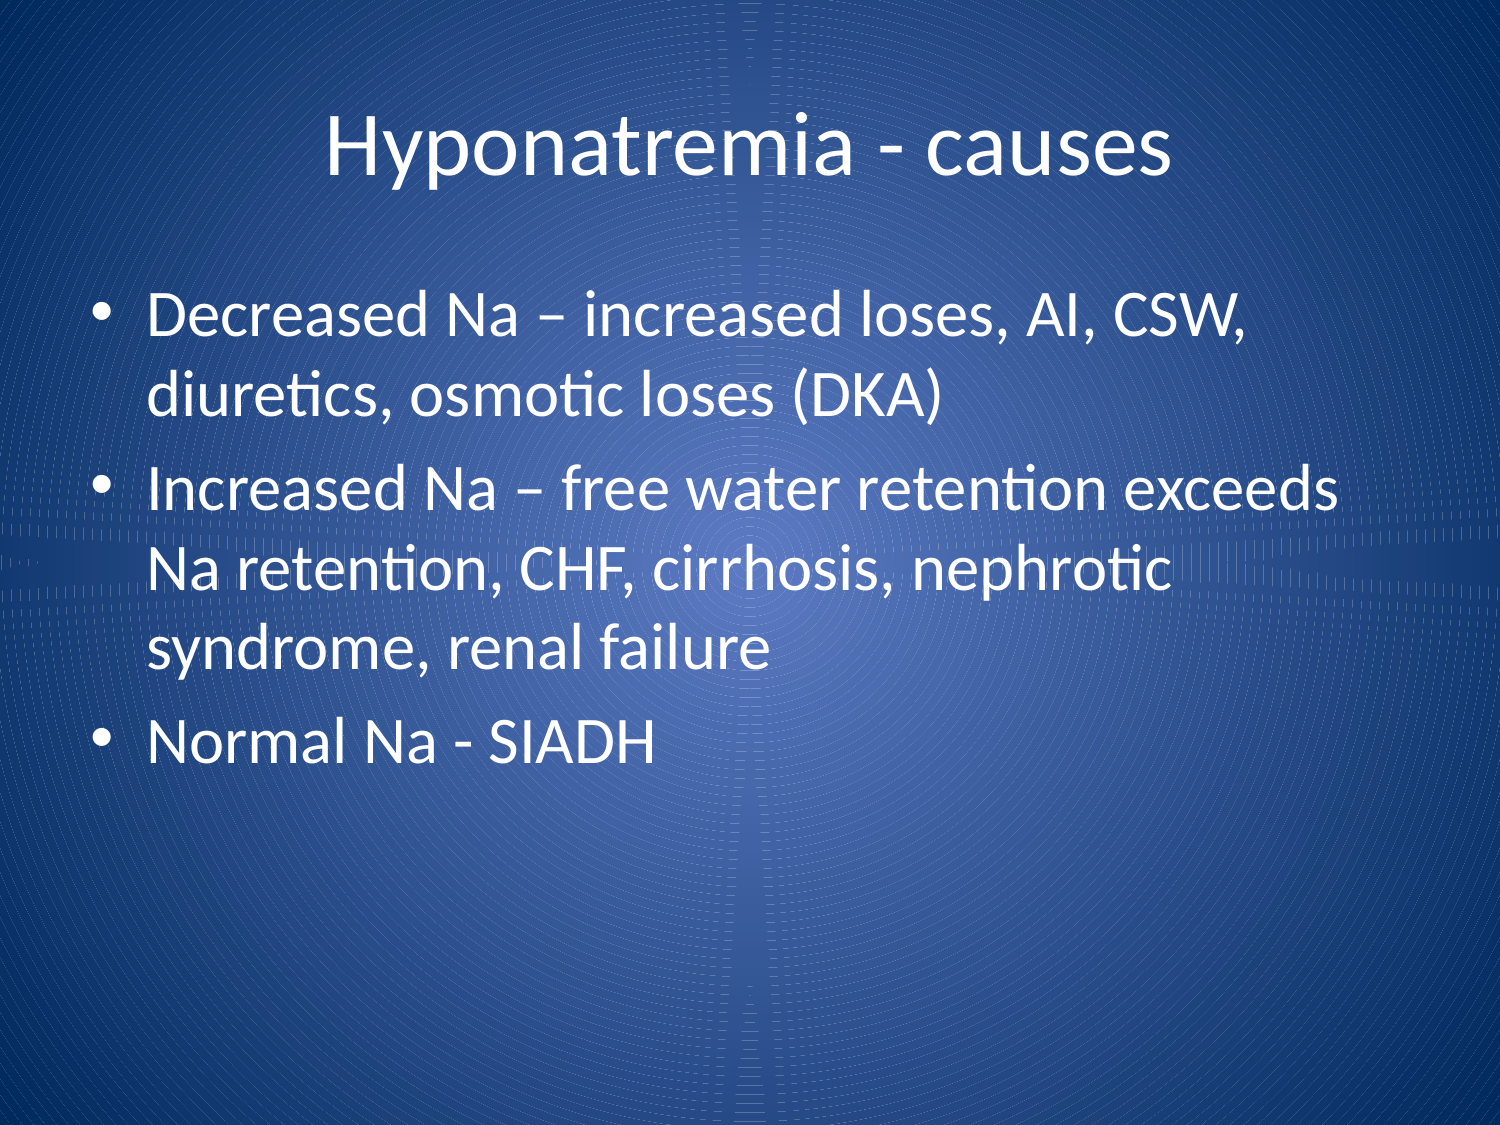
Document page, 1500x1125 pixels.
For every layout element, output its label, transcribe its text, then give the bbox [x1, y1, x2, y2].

list Decreased Na – increased loses, AI, CSW, diuretics, osmotic loses (DKA) Increased Na – free water retention exceeds Na retention, CHF, cirrhosis, nephrotic syndrome, renal failure Normal Na - SIADH [75, 262, 1425, 1005]
title Hyponatremia - causes [75, 45, 1425, 233]
